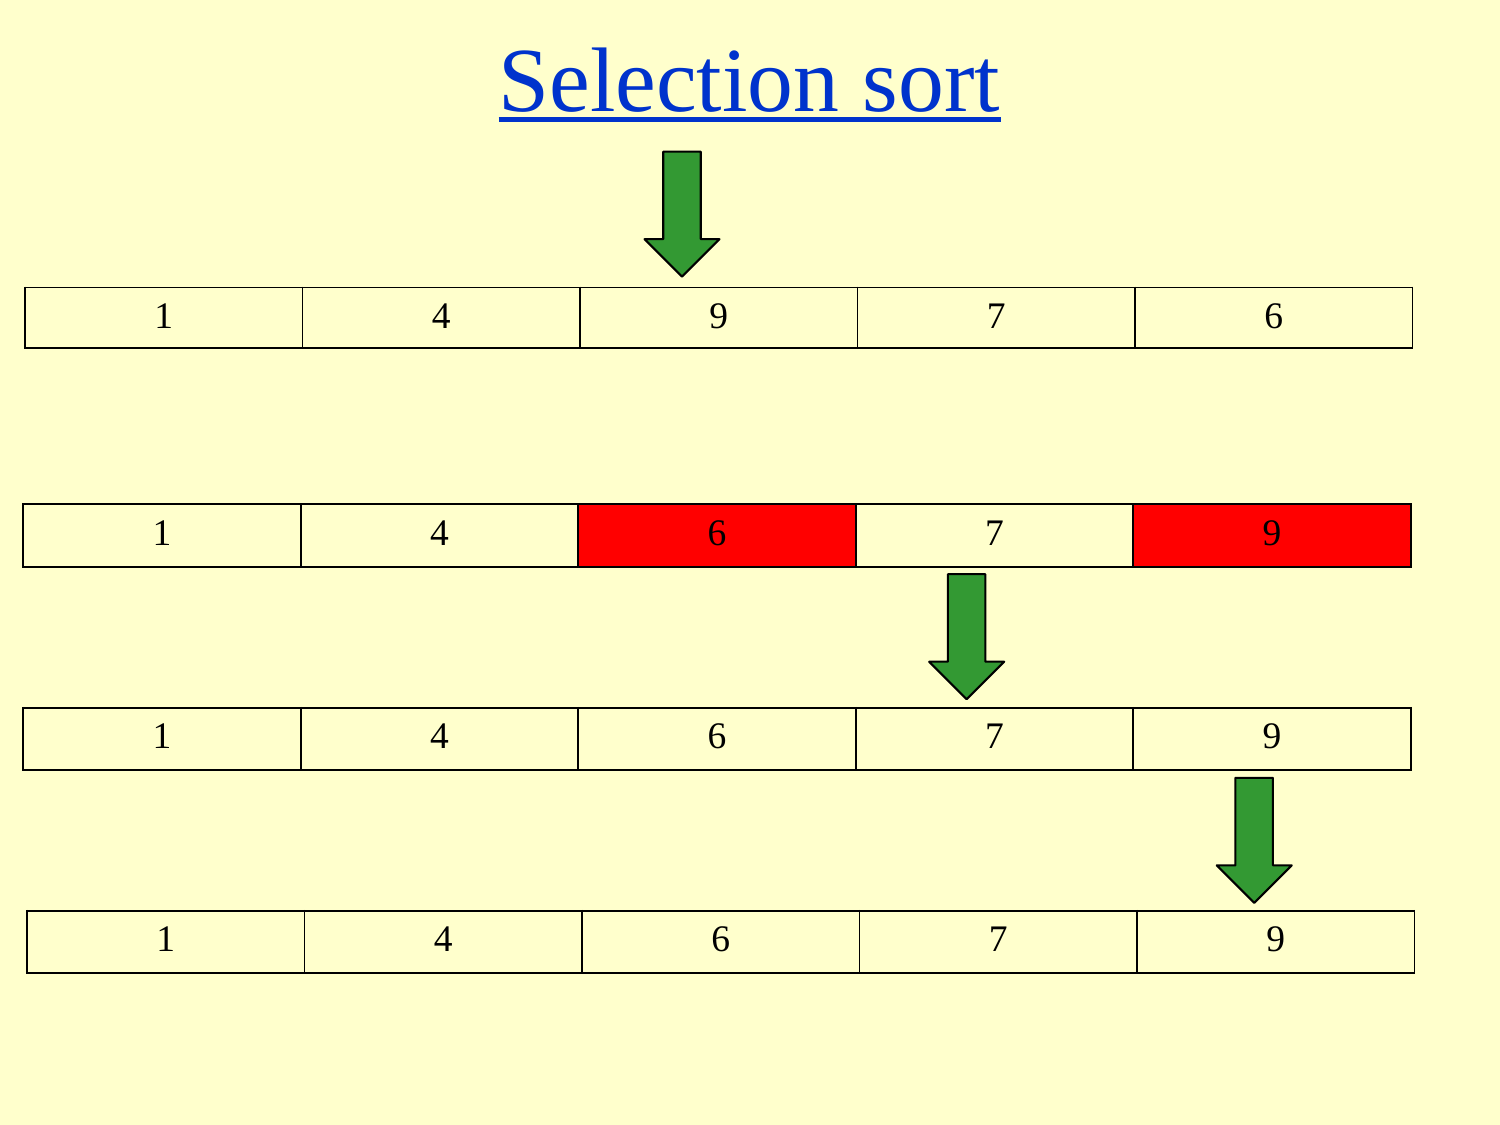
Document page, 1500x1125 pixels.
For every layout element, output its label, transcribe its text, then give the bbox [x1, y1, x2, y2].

title Selection sort [0, 0, 1500, 151]
table_header 7 [857, 709, 1132, 769]
table_header 6 [583, 912, 859, 972]
table_header 6 [1136, 288, 1412, 347]
table_header 7 [858, 288, 1134, 347]
table_header 4 [302, 505, 577, 566]
text_box [929, 574, 1005, 700]
table_header 1 [24, 505, 300, 566]
table_header 6 [579, 709, 855, 769]
text_box [644, 151, 720, 277]
text_box [1216, 777, 1292, 903]
table_header 1 [28, 912, 304, 972]
table_header 1 [26, 288, 302, 347]
table_header 9 [1138, 912, 1414, 972]
table_header 1 [24, 709, 300, 769]
table_header 9 [1134, 709, 1410, 769]
table_header 4 [303, 288, 579, 347]
table_header 9 [581, 288, 857, 347]
table_header 4 [302, 709, 577, 769]
table_header 7 [860, 912, 1136, 972]
table_header 9 [1134, 505, 1410, 566]
table_header 6 [579, 505, 855, 566]
table_header 7 [857, 505, 1132, 566]
table_header 4 [305, 912, 581, 972]
